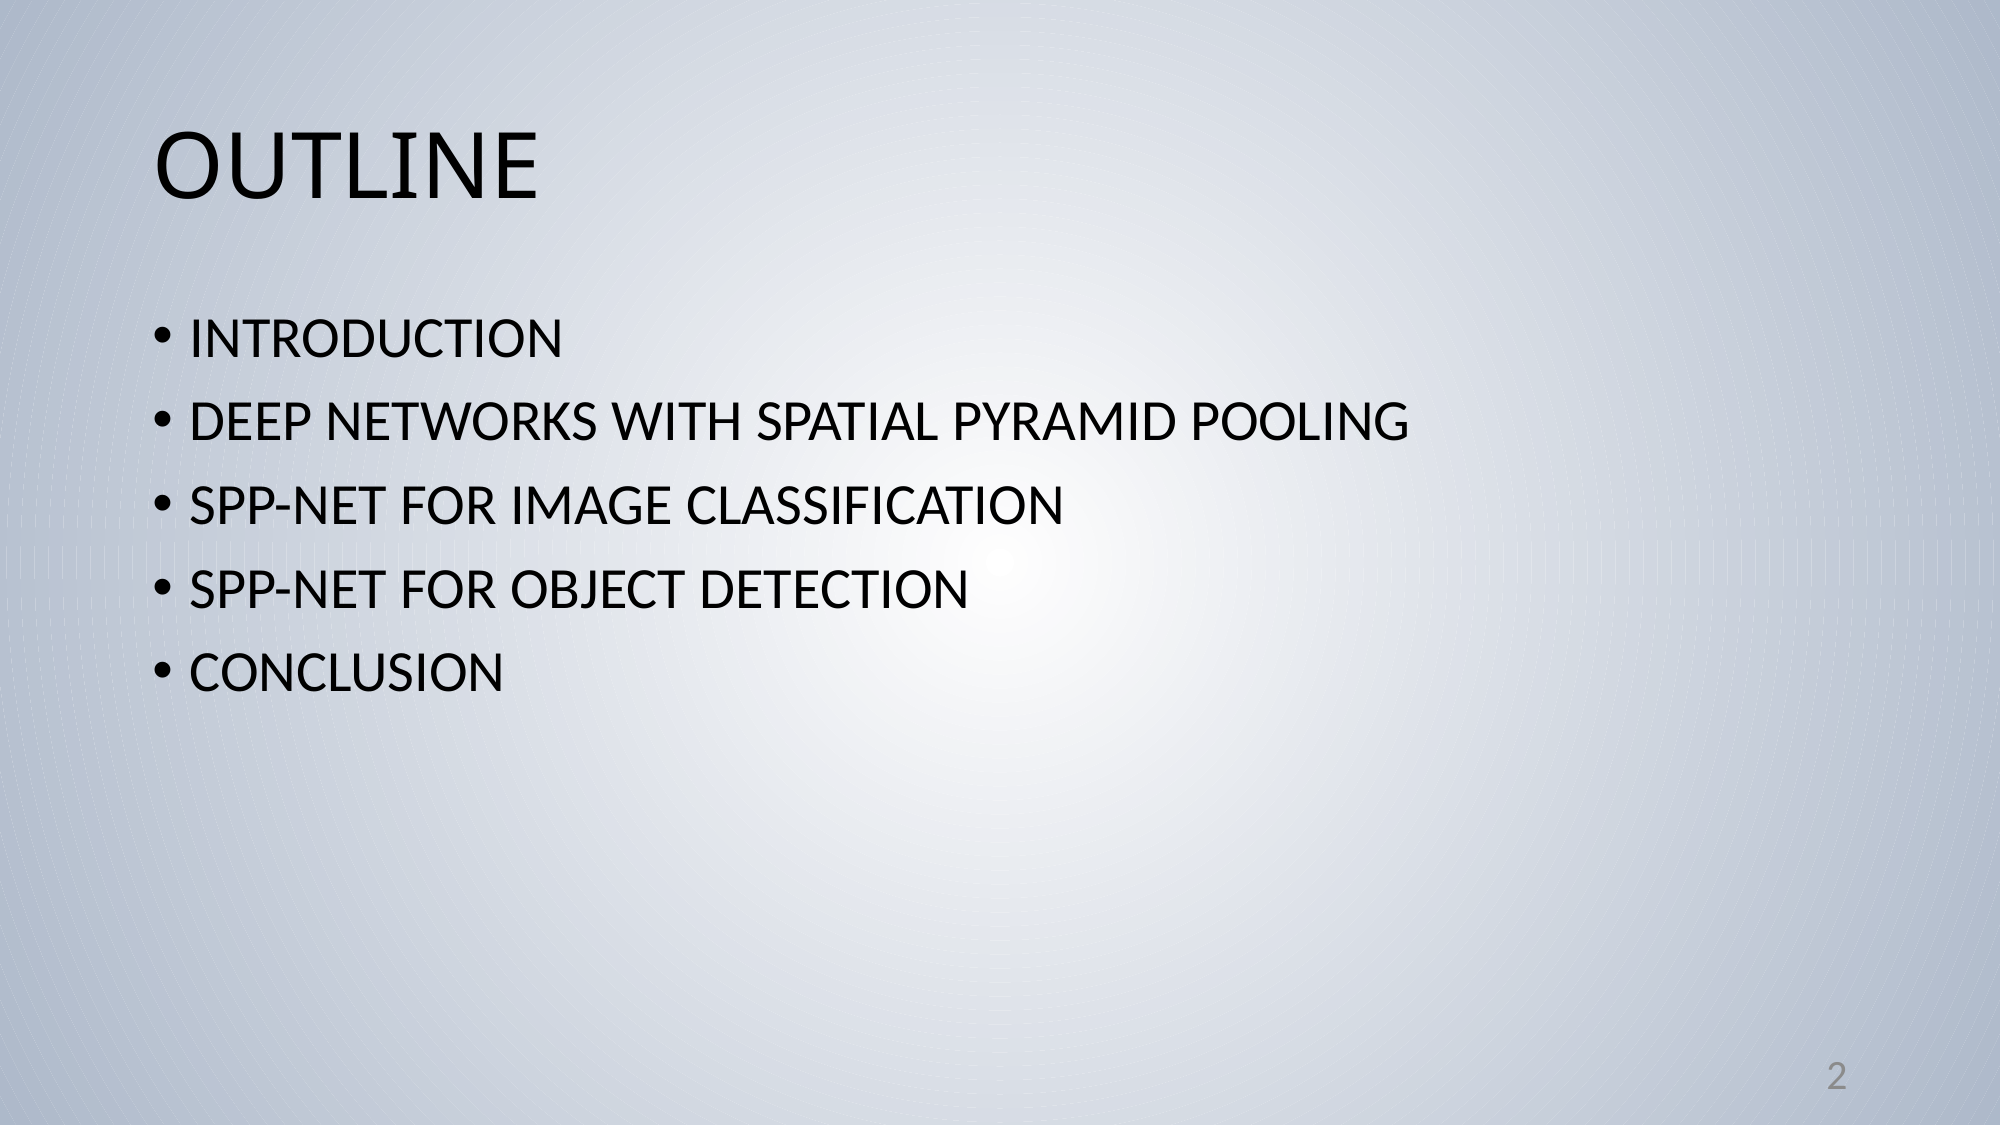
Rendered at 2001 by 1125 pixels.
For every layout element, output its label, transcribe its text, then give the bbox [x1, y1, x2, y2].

slide_number 2 [1412, 1042, 1863, 1103]
list INTRODUCTION DEEP NETWORKS WITH SPATIAL PYRAMID POOLING SPP-NET FOR IMAGE CLASSIFICATION SPP-NET FOR OBJECT DETECTION CONCLUSION [137, 299, 1863, 1014]
title OUTLINE [137, 59, 1863, 278]
